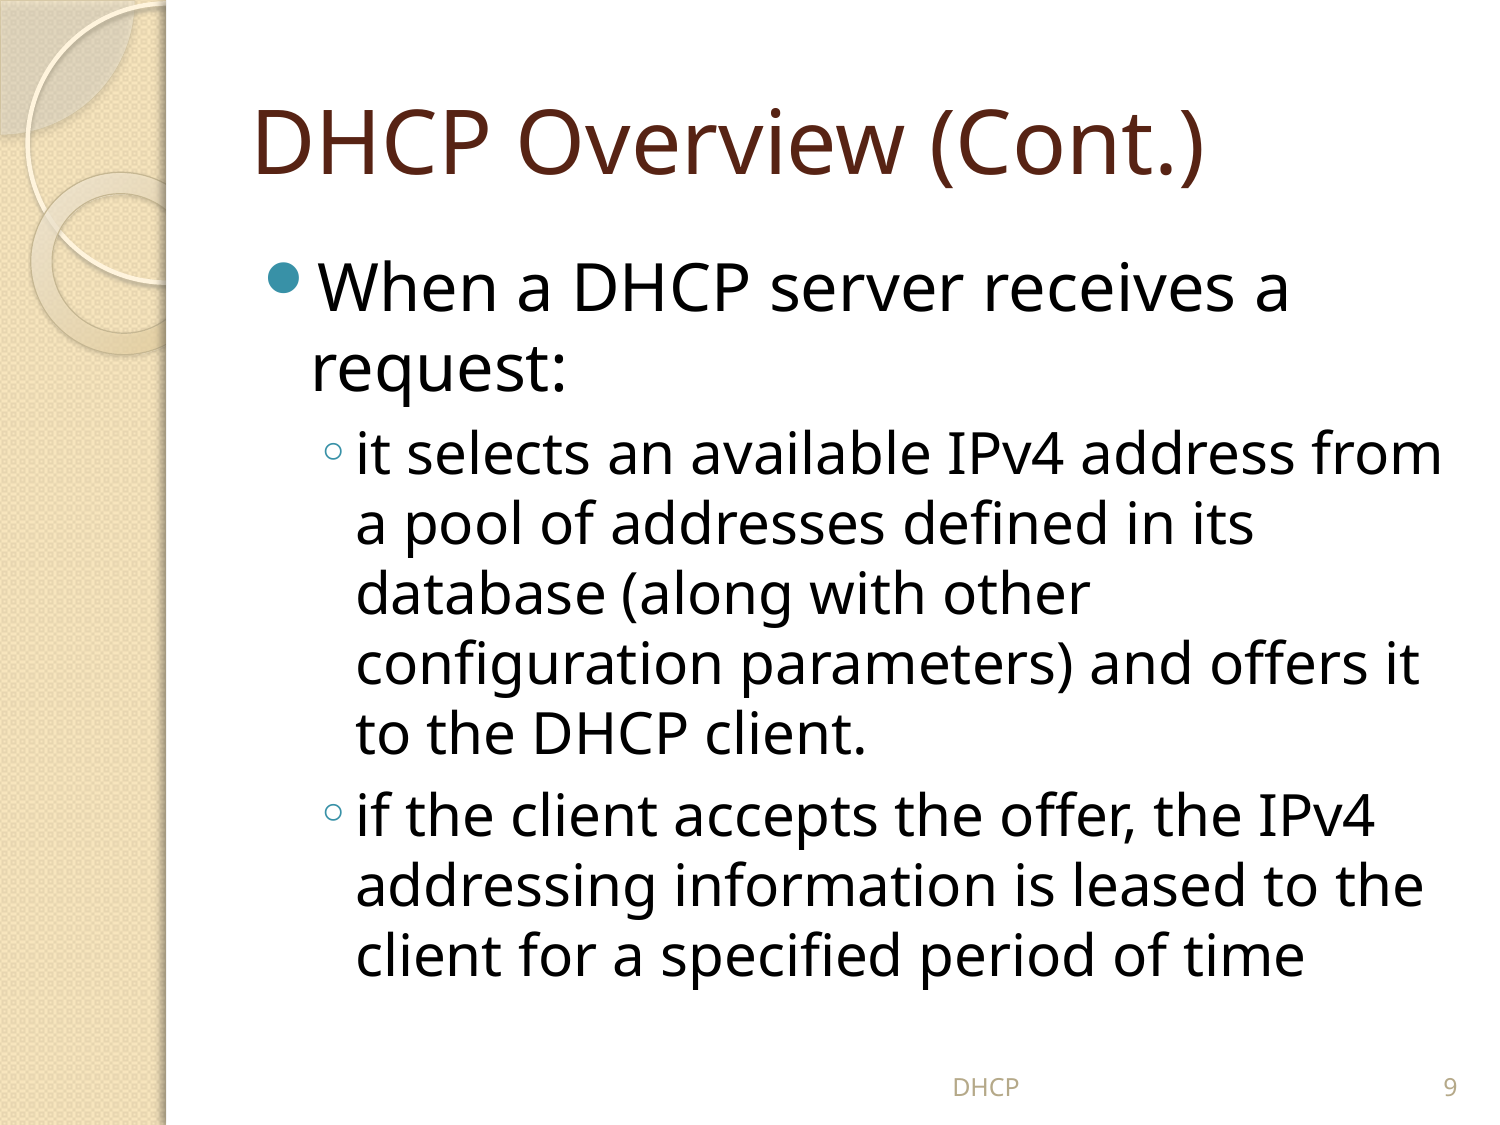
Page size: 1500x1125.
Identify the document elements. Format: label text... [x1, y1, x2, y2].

list When a DHCP server receives a request: it selects an available IPv4 address from a pool of addresses defined in its database (along with other configuration parameters) and offers it to the DHCP client. if the client accepts the offer, the IPv4 addressing information is leased to the client for a specified period of time [235, 237, 1466, 1025]
footer DHCP [937, 1034, 1413, 1113]
slide_number 9 [1413, 1034, 1488, 1113]
title DHCP Overview (Cont.) [235, 45, 1466, 233]
